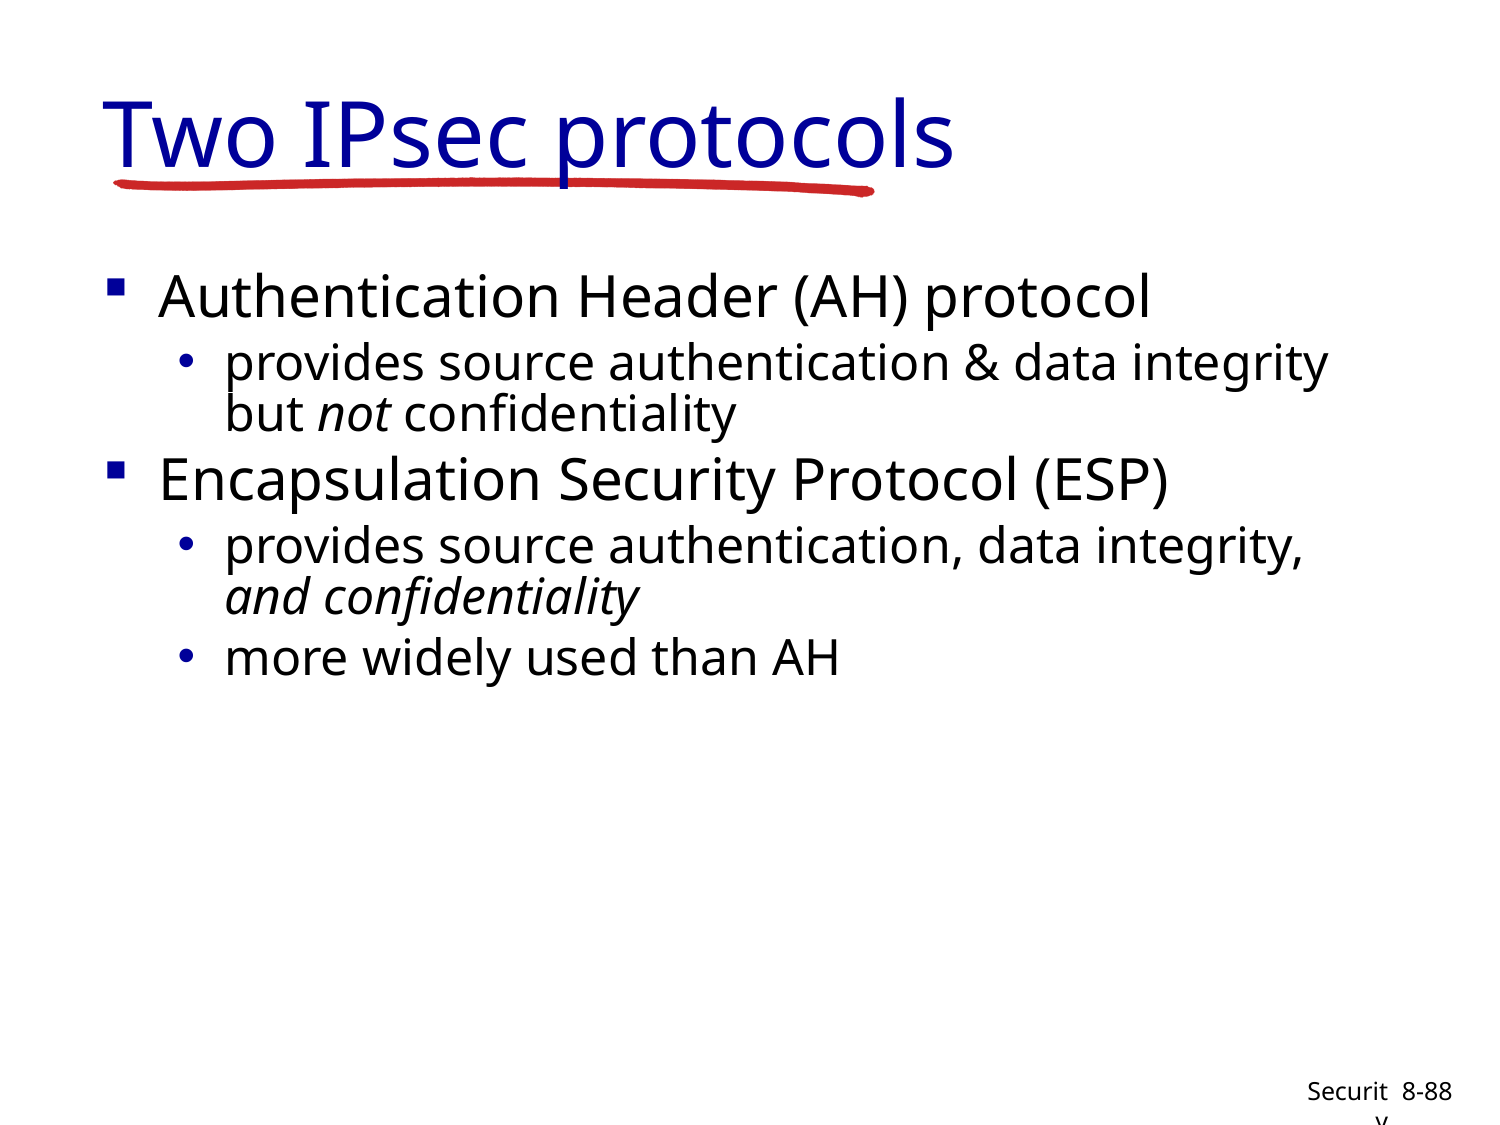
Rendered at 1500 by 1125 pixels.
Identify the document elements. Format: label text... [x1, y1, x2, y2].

title Two IPsec protocols [87, 37, 1363, 225]
list Authentication Header (AH) protocol provides source authentication & data integrity but not confidentiality Encapsulation Security Protocol (ESP) provides source authentication, data integrity, and confidentiality more widely used than AH [87, 262, 1363, 1025]
text_box 8-88 [1387, 1068, 1500, 1113]
picture [110, 172, 884, 204]
footer Security [1284, 1067, 1403, 1110]
